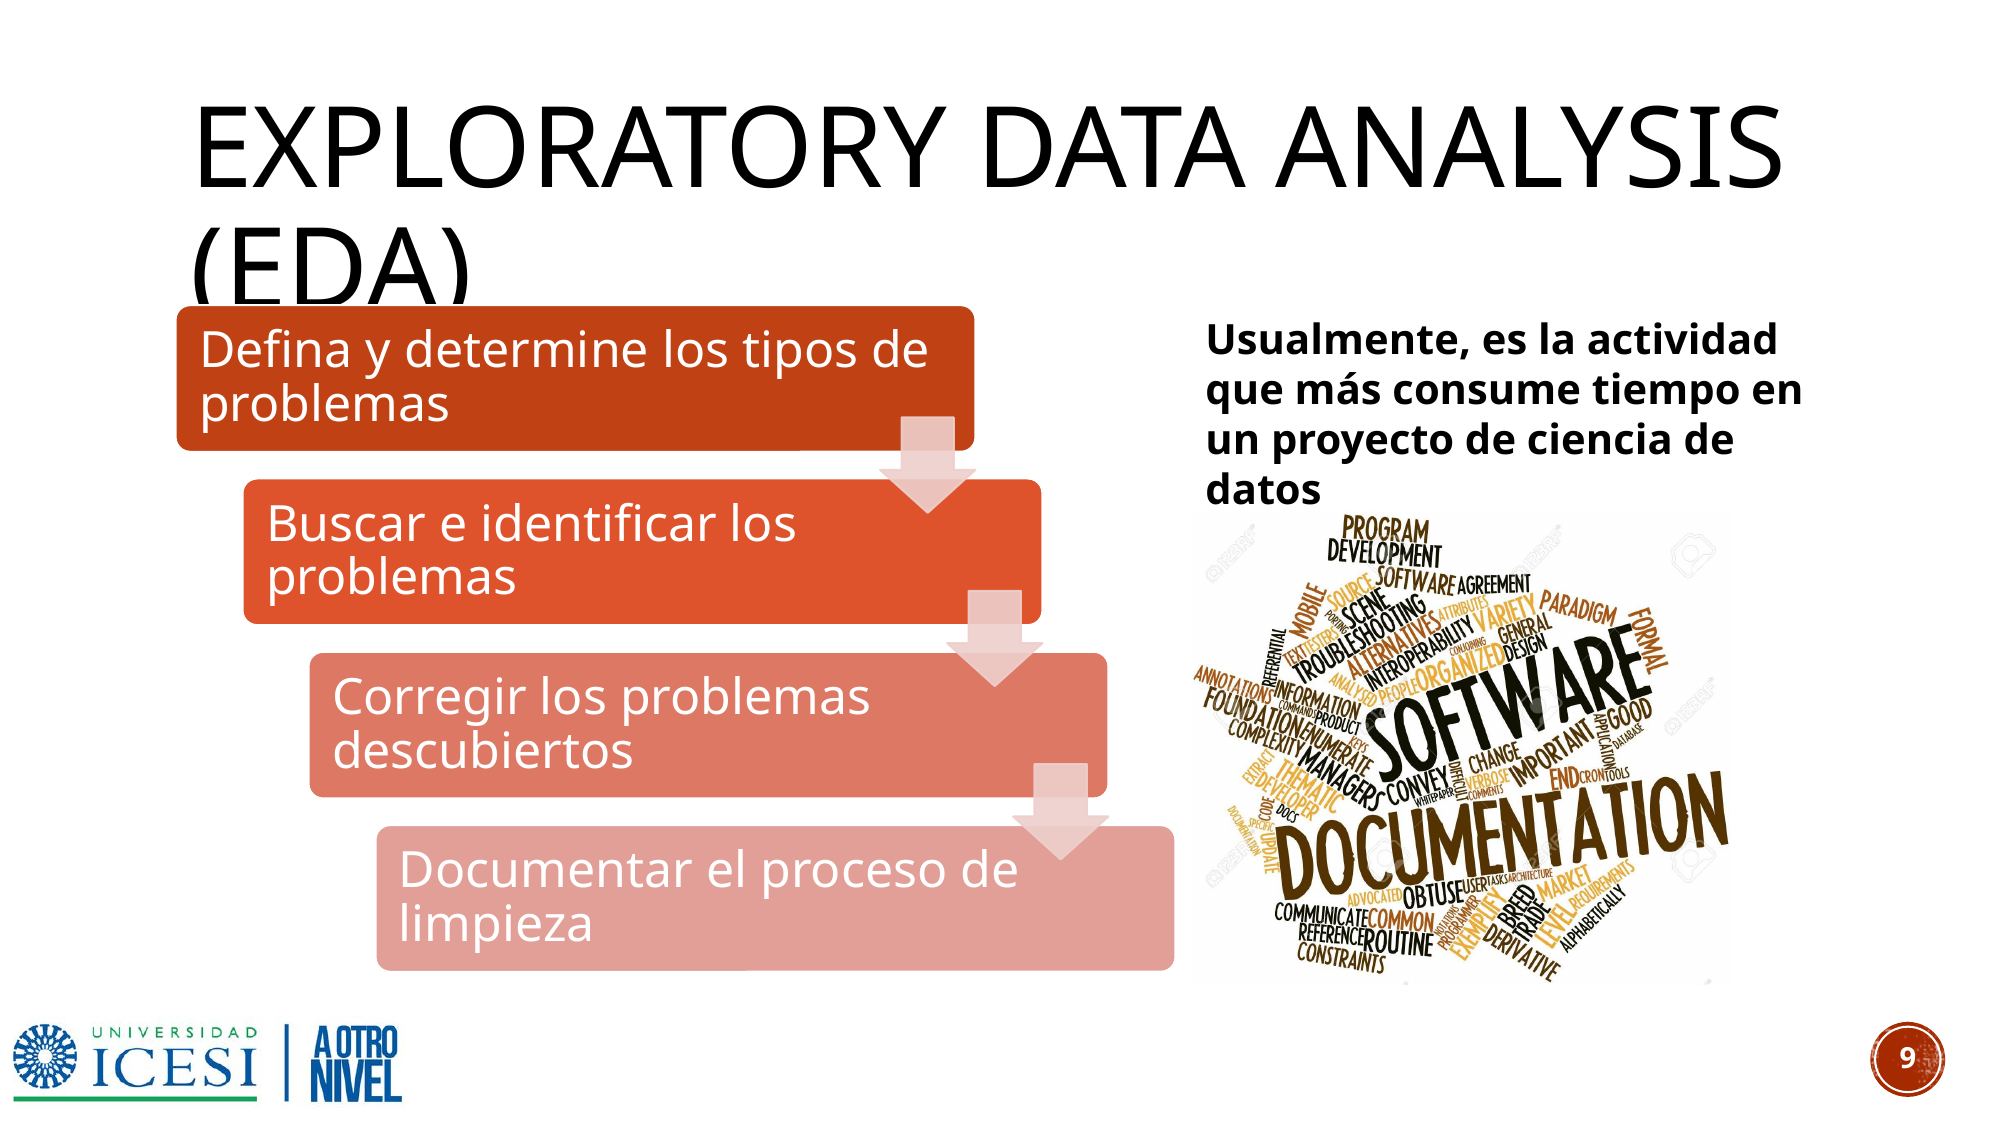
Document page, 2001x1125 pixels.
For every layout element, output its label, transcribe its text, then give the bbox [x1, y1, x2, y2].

title Exploratory Data analysis (Eda) [175, 79, 1826, 344]
picture [0, 1002, 408, 1116]
picture [1190, 511, 1731, 985]
text_box Usualmente, es la actividad que más consume tiempo en un proyecto de ciencia de datos [1190, 305, 1856, 520]
slide_number 9 [1855, 1028, 1961, 1089]
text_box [175, 305, 1176, 969]
